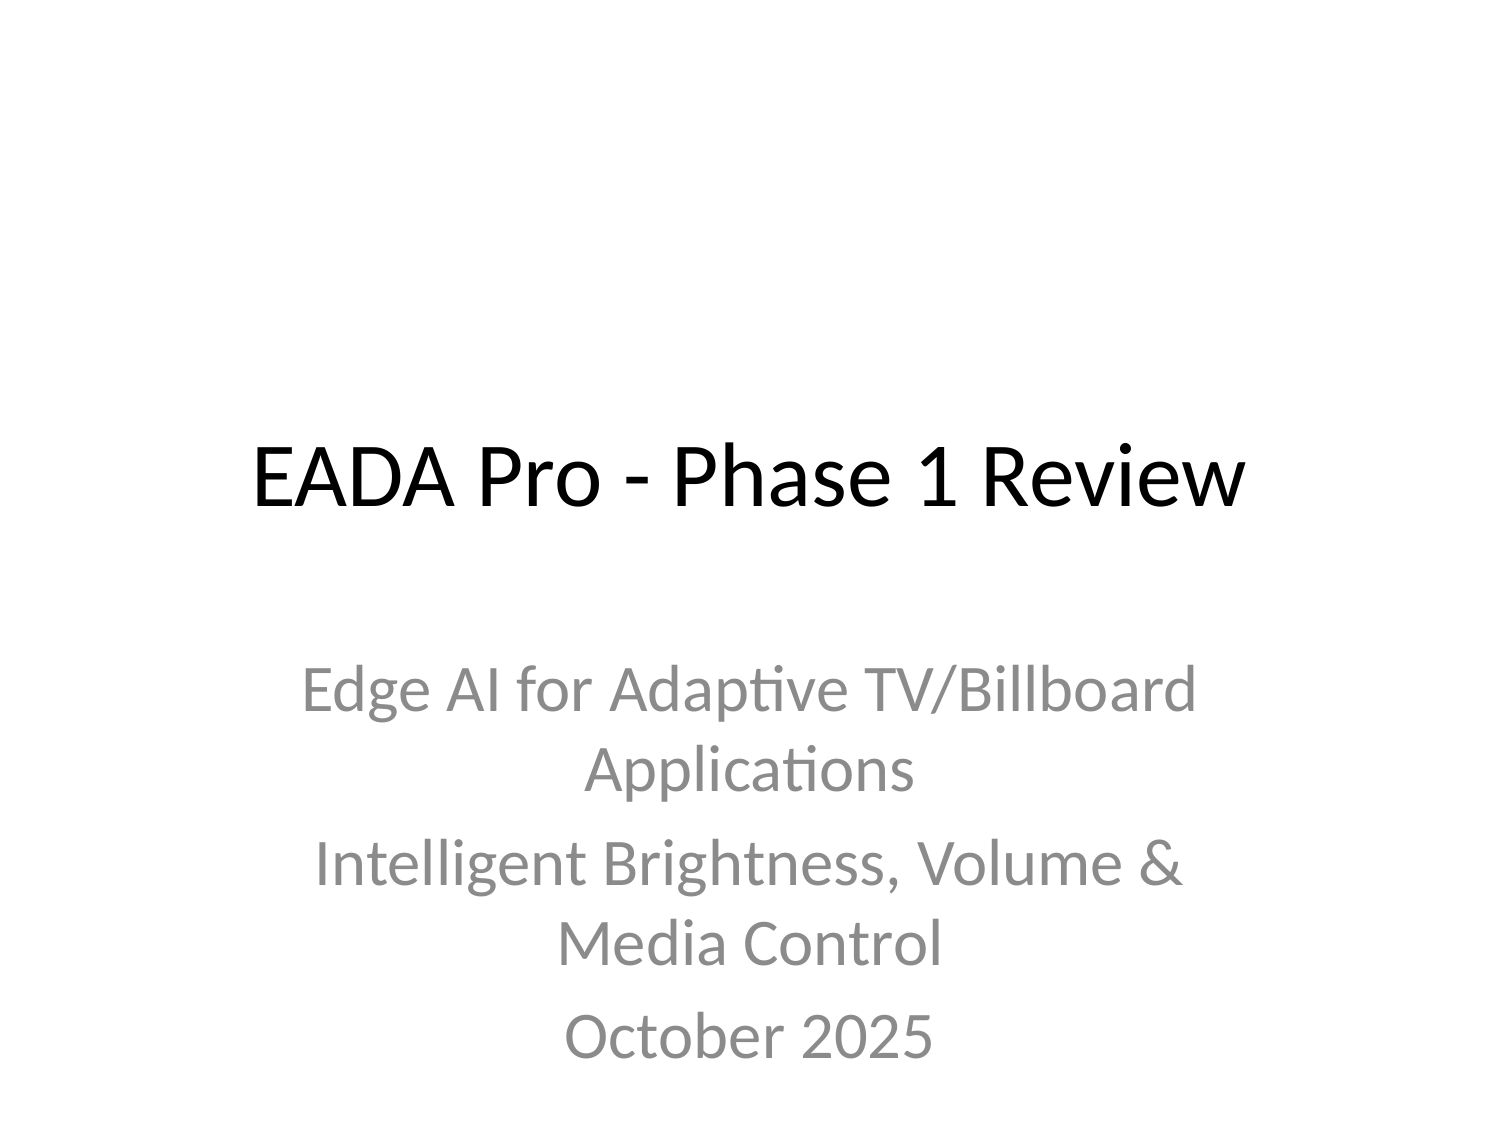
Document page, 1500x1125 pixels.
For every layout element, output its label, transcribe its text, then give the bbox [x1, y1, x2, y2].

title EADA Pro - Phase 1 Review [112, 349, 1388, 591]
subtitle Edge AI for Adaptive TV/Billboard Applications Intelligent Brightness, Volume & Media Control October 2025 [225, 637, 1275, 925]
